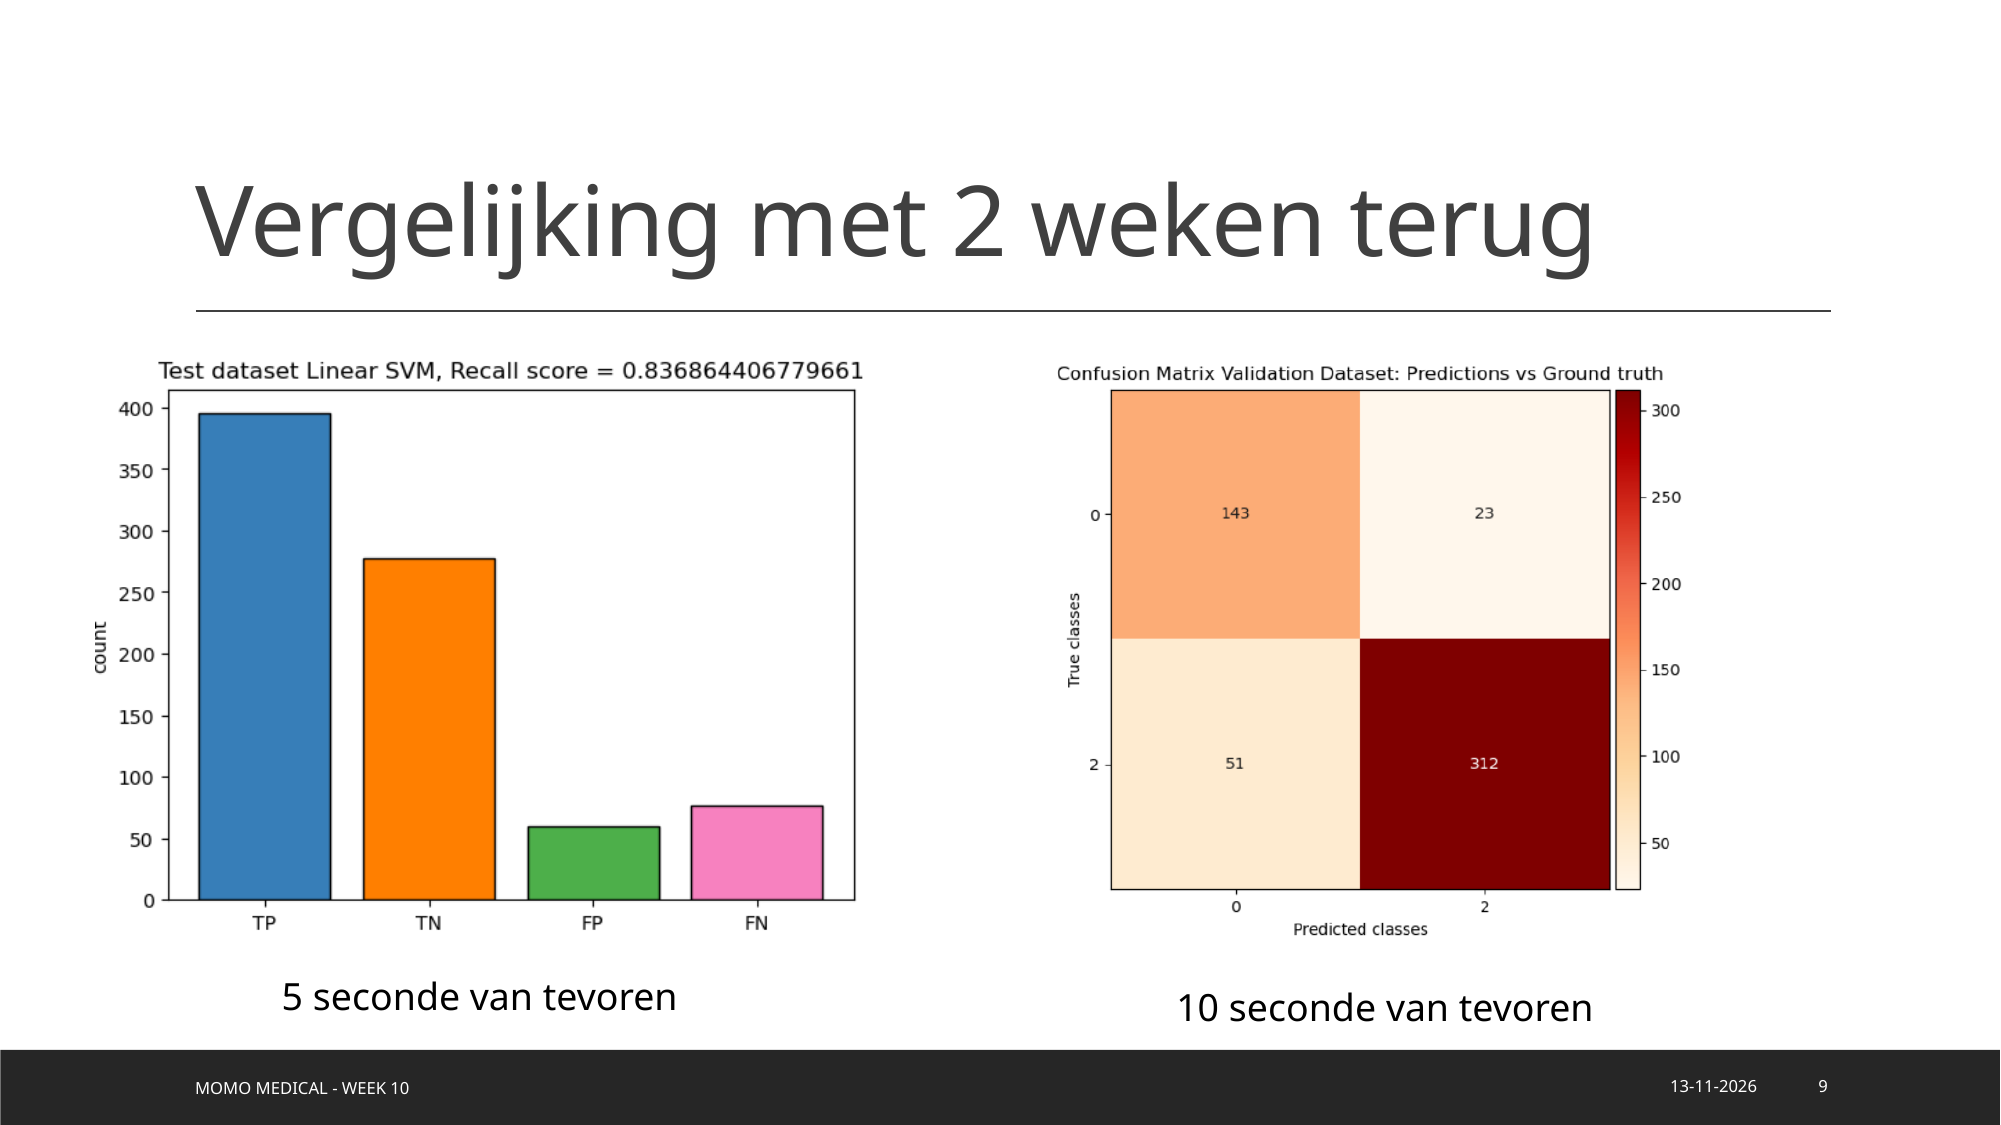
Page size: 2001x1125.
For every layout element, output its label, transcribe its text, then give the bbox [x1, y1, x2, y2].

text_box 10 seconde van tevoren [1161, 976, 1612, 1036]
footer Momo Medical - week 10 [180, 1057, 1299, 1118]
picture [1042, 355, 1698, 955]
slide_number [1348, 1057, 1773, 1118]
text_box 5 seconde van tevoren [266, 965, 717, 1025]
slide_number 9 [1803, 1057, 1932, 1118]
title Vergelijking met 2 weken terug [180, 47, 1830, 285]
picture [94, 347, 868, 949]
